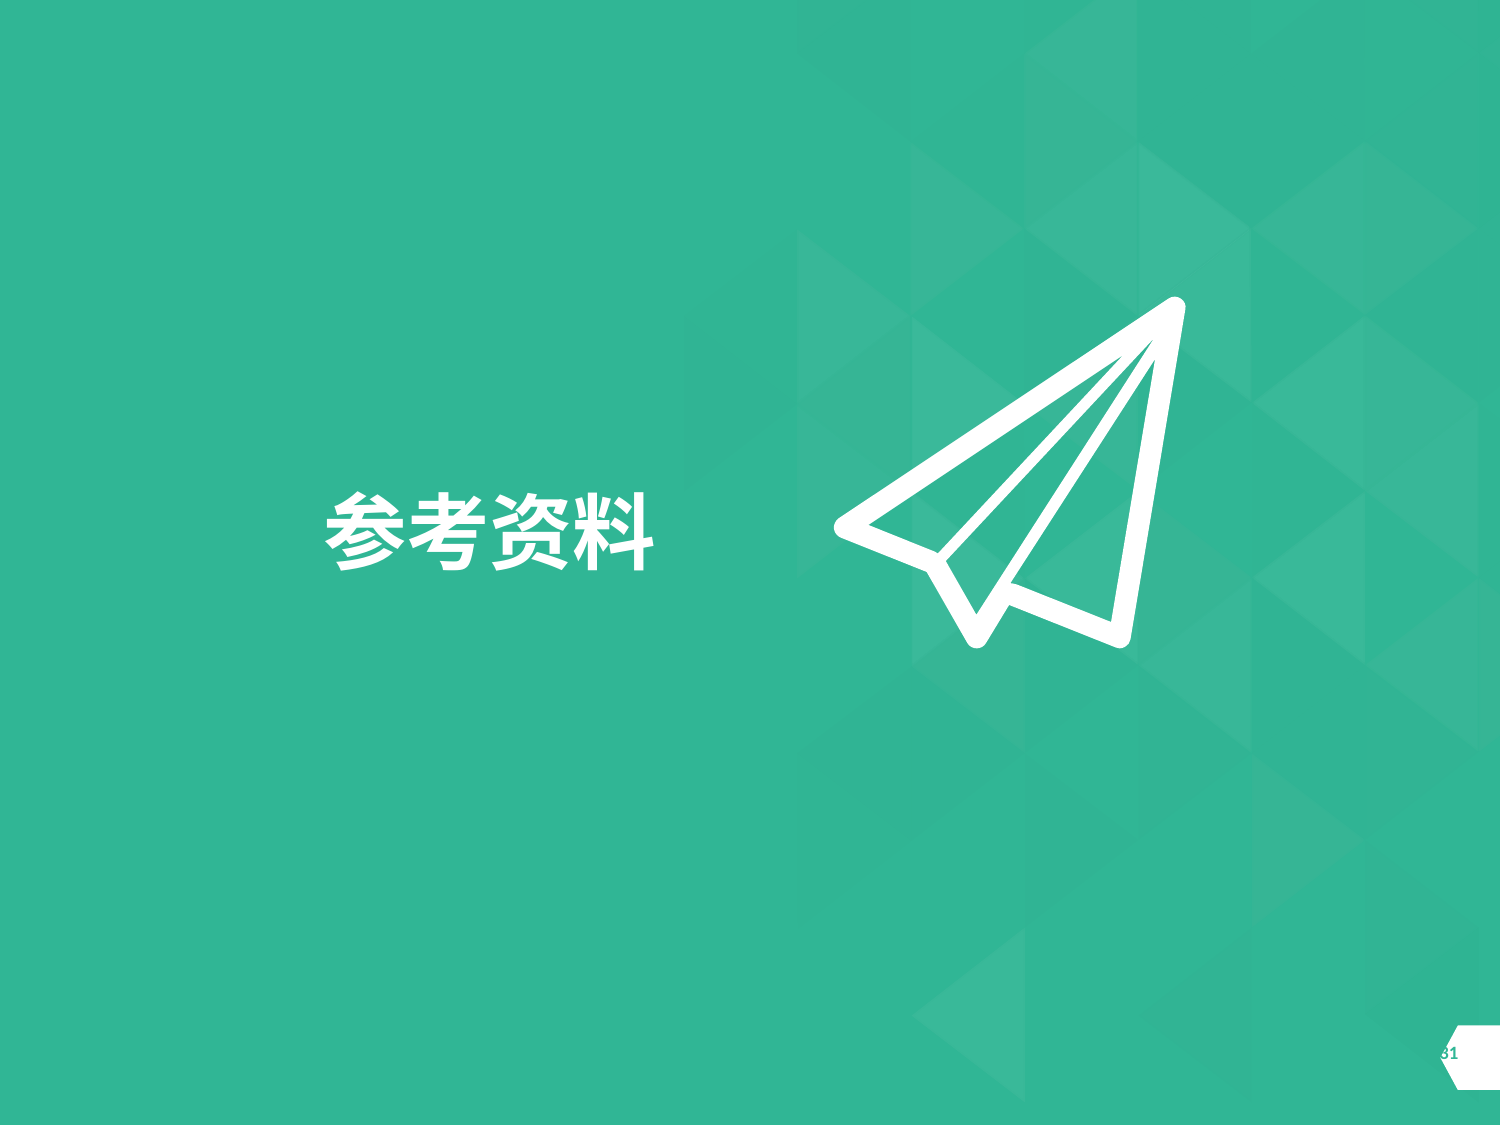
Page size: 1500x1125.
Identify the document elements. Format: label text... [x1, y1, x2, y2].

text_box 参考资料 [308, 472, 672, 588]
text_box [833, 296, 1186, 649]
